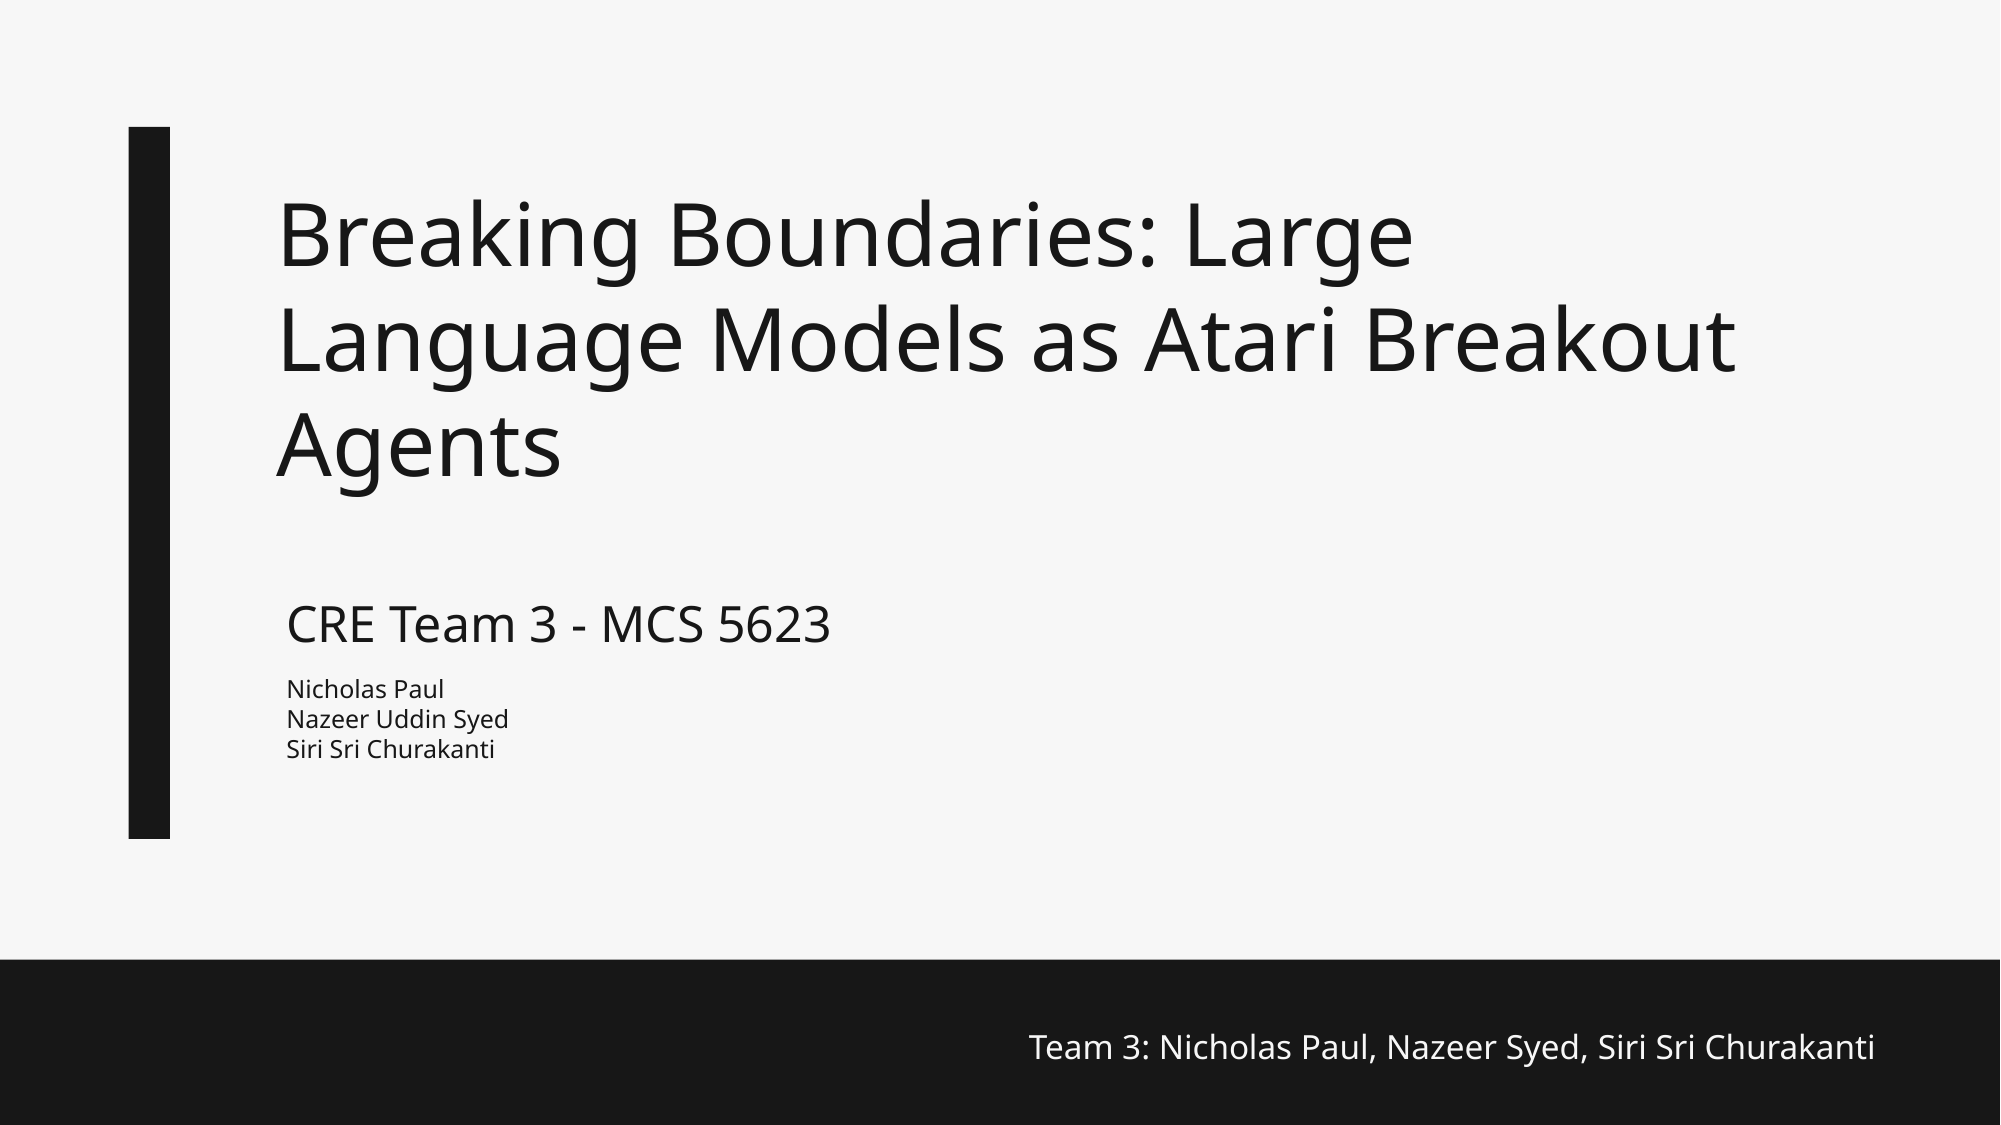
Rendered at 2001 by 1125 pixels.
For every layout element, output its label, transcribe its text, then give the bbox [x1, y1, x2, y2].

text_box Team 3: Nicholas Paul, Nazeer Syed, Siri Sri Churakanti [602, 1019, 1893, 1074]
text_box Breaking Boundaries: Large Language Models as Atari Breakout Agents [261, 171, 1831, 502]
text_box CRE Team 3 - MCS 5623 [271, 584, 1585, 660]
text_box [128, 126, 170, 839]
text_box Nicholas Paul Nazeer Uddin Syed Siri Sri Churakanti [271, 666, 1585, 771]
